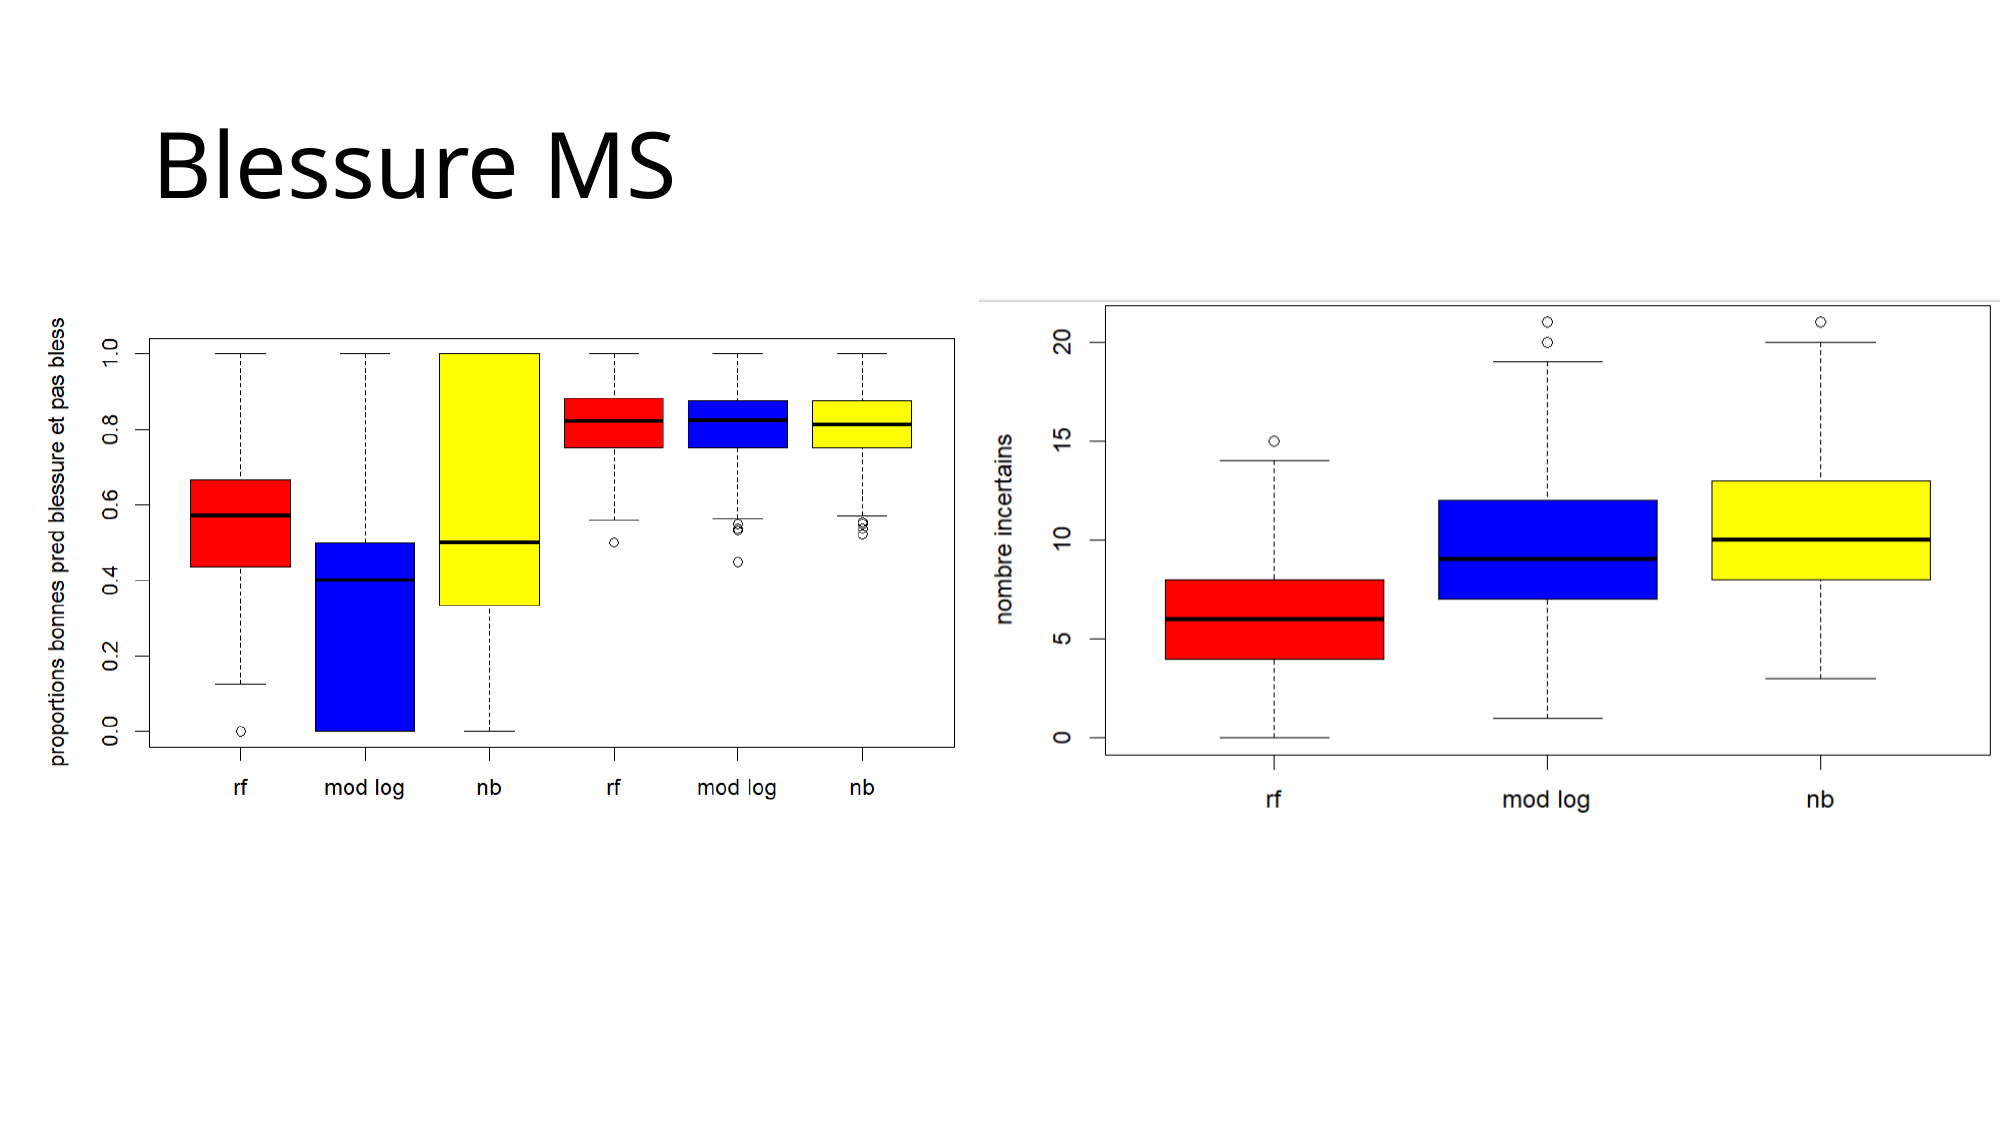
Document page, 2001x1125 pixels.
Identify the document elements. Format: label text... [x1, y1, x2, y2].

title Blessure MS [137, 59, 1863, 278]
picture [32, 298, 2000, 827]
